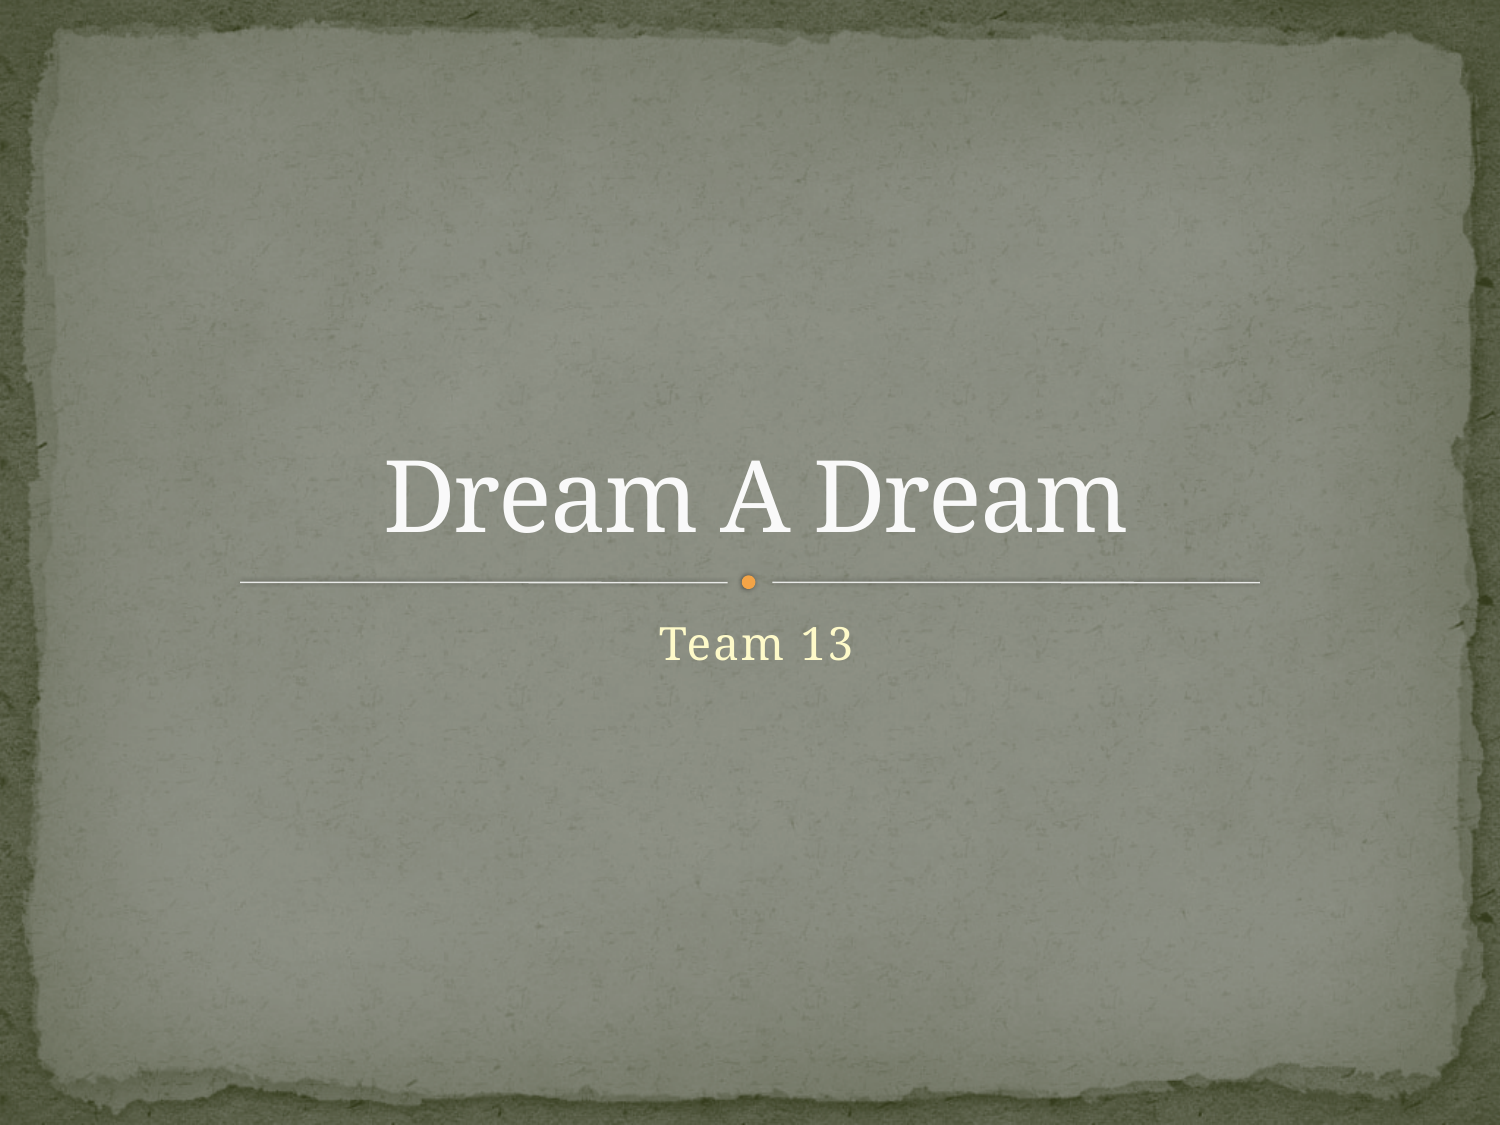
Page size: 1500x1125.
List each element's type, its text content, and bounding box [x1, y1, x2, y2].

subtitle Team 13 [75, 606, 1438, 795]
title Dream A Dream [74, 235, 1438, 561]
